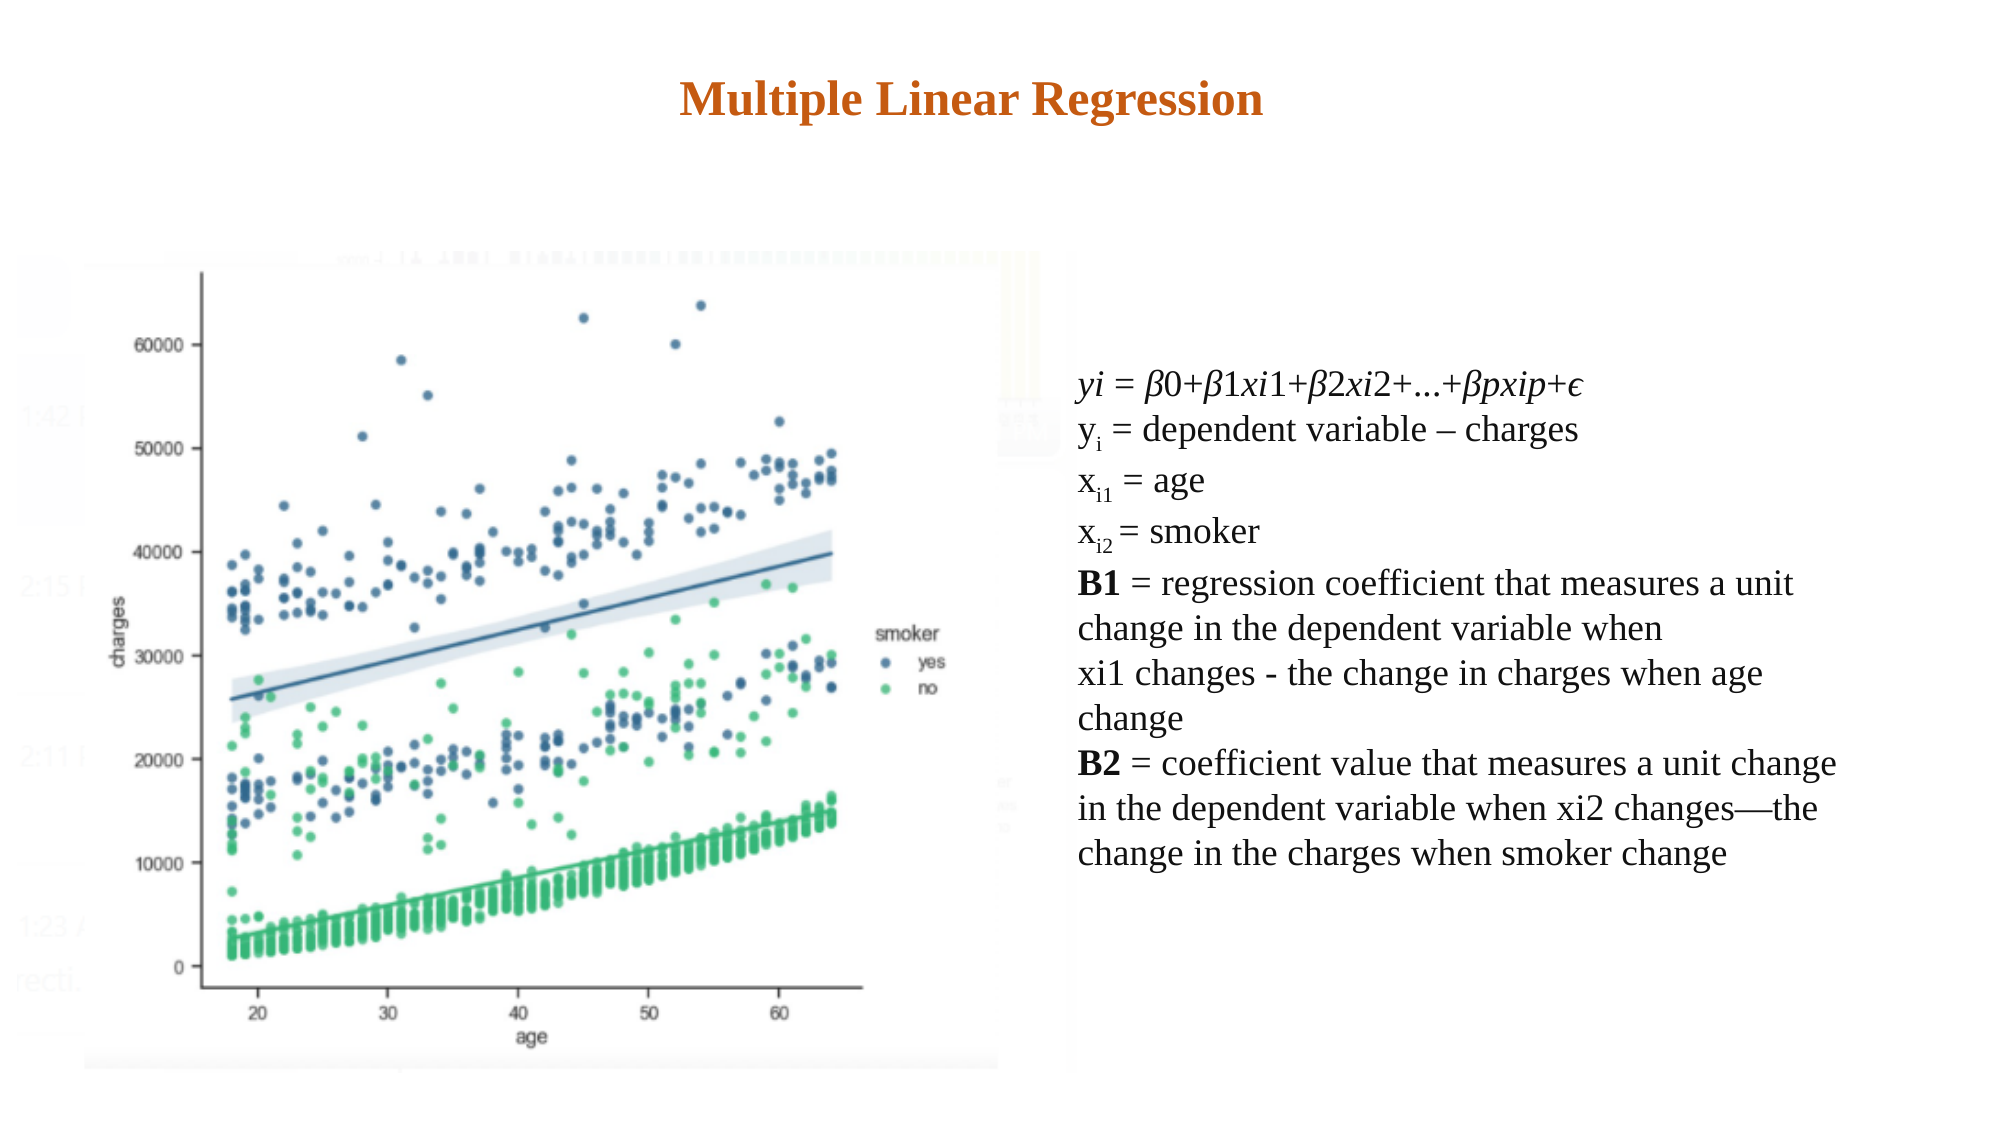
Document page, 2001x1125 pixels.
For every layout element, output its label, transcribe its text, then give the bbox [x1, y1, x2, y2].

picture [17, 251, 1077, 1073]
text_box Multiple Linear Regression [664, 57, 1461, 133]
text_box yi​ = β0​+β1​xi1​+β2​xi2​+...+βp​xip​+ϵ yi = dependent variable – charges xi1 = age xi2 = smoker B1 = regression coefficient that measures a unit change in the dependent variable when xi1 changes - the change in charges when age change B2 = coefficient value that measures a unit change in the dependent variable when xi2 changes—the change in the charges when smoker change [1077, 351, 1859, 1050]
